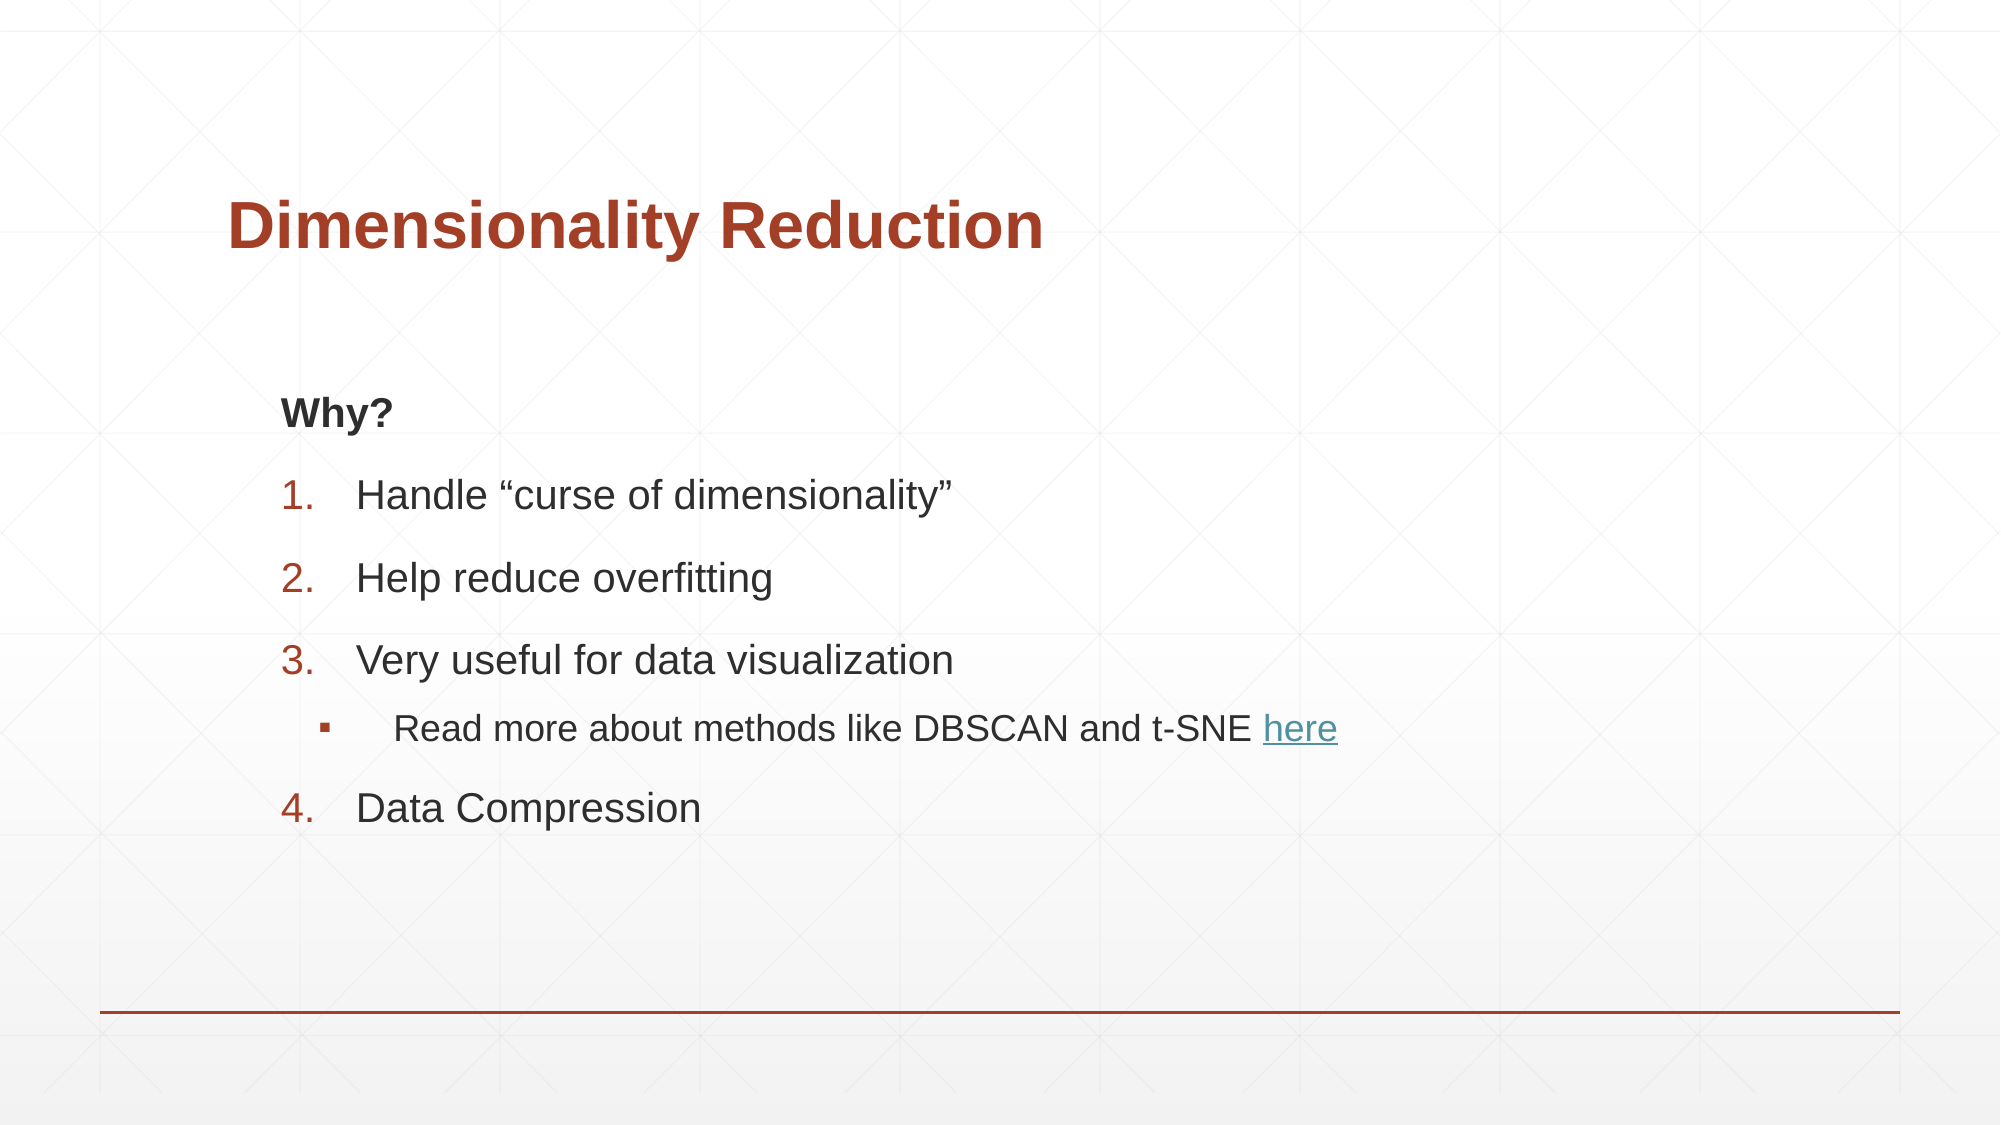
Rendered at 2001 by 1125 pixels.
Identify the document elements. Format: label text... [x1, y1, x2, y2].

list Why? Handle “curse of dimensionality” Help reduce overfitting Very useful for data visualization Read more about methods like DBSCAN and t-SNE here Data Compression [265, 383, 1735, 904]
title Dimensionality Reduction [212, 82, 1788, 271]
